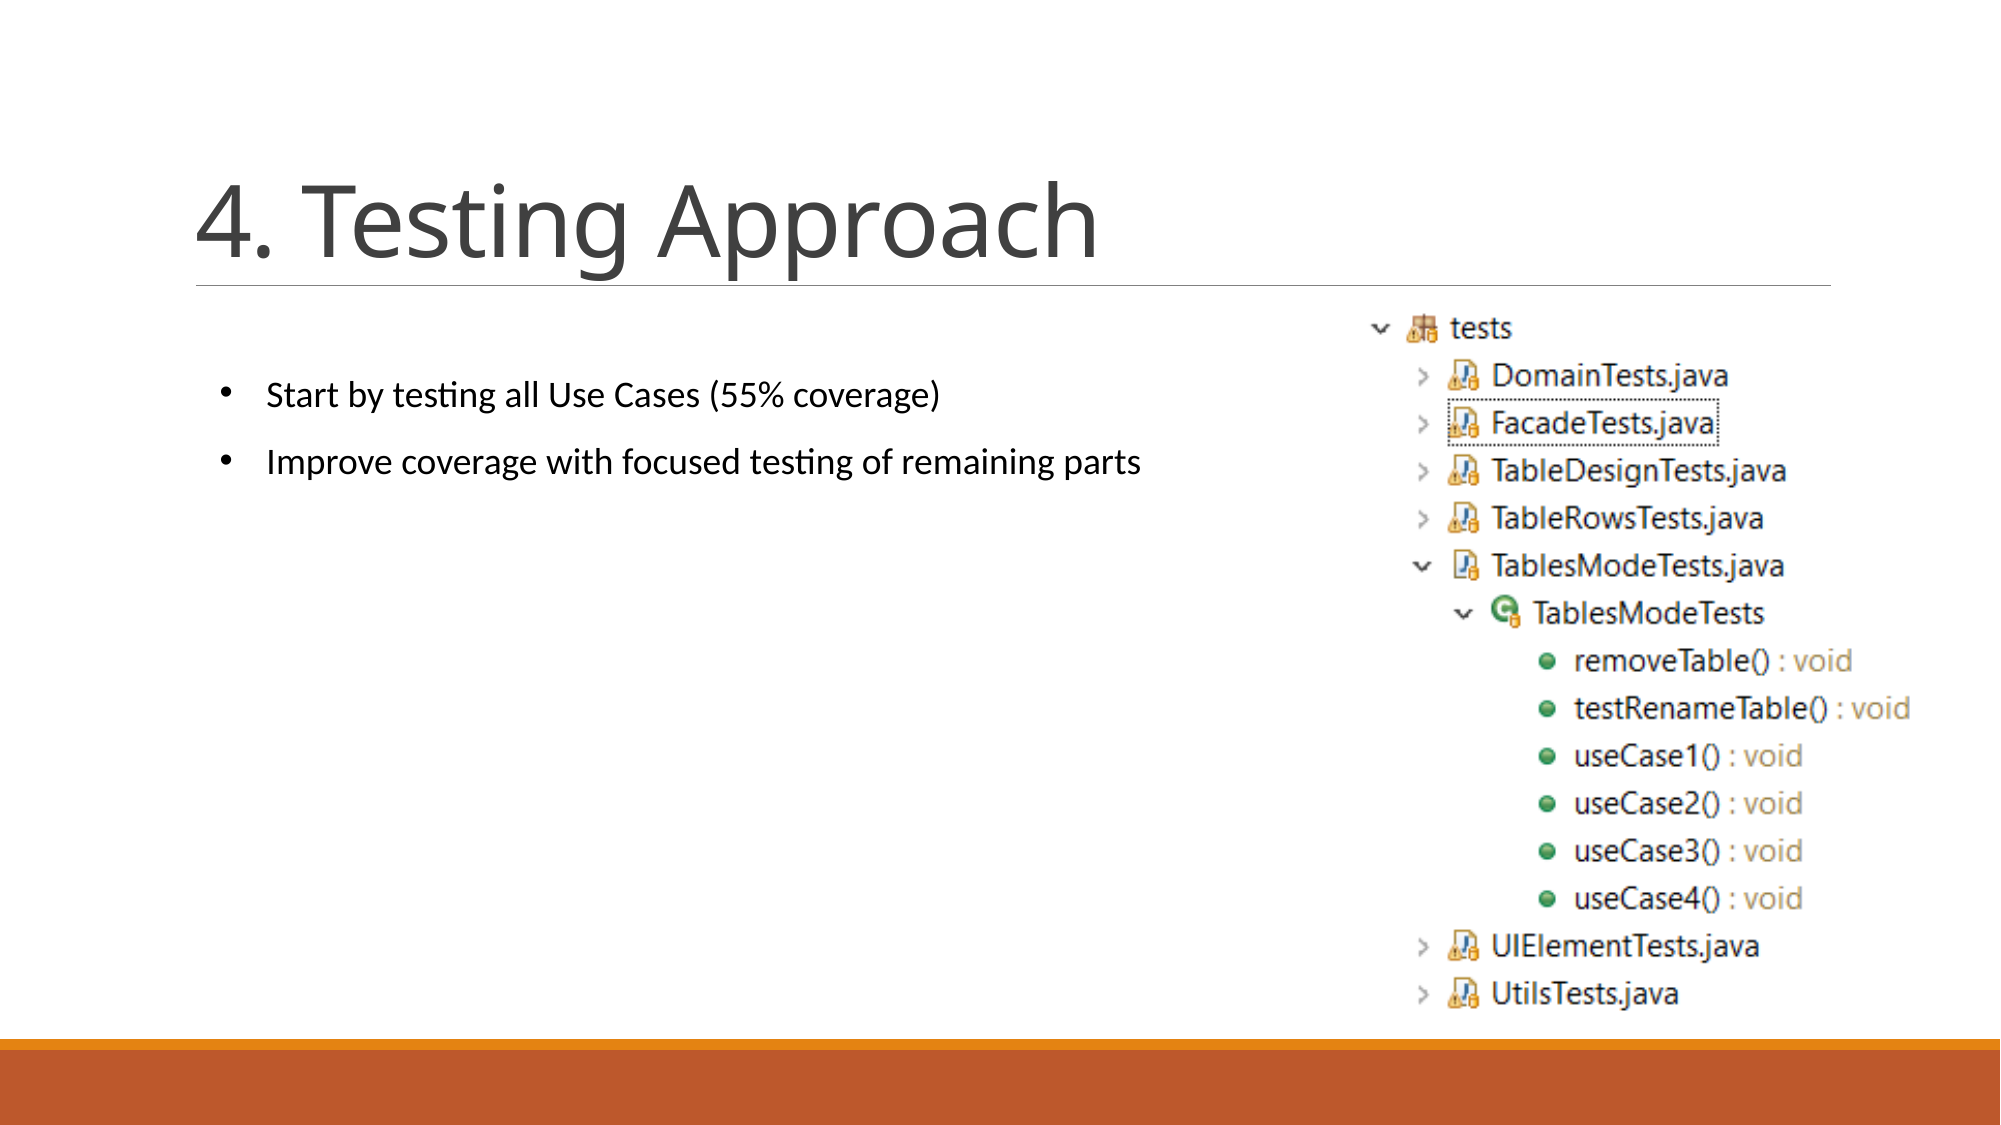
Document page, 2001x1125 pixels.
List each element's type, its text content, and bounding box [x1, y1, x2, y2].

text_box Start by testing all Use Cases (55% coverage) Improve coverage with focused testing of remaining parts [204, 339, 1213, 490]
title 4. Testing Approach [180, 47, 1830, 285]
picture [1317, 303, 1912, 1016]
